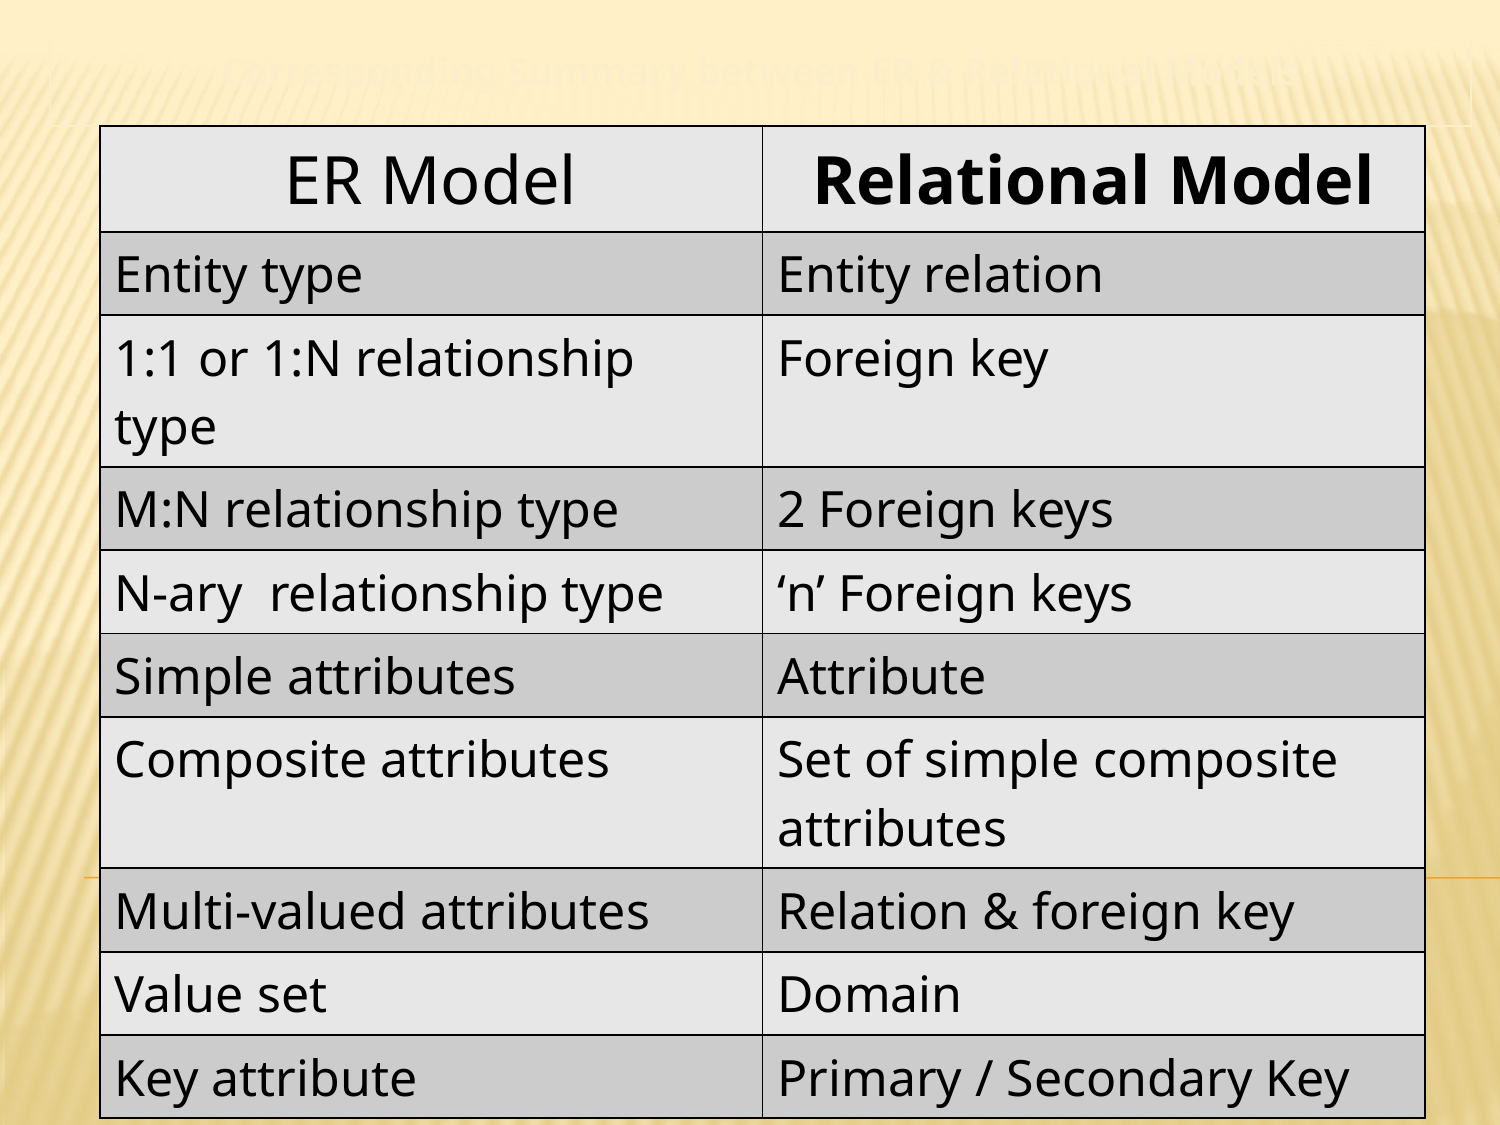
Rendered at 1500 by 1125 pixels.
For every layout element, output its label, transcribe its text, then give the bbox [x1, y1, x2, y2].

text_box Corresponding Summary between ER & Relational Models [49, 40, 1472, 127]
text_box [41, 97, 1442, 1125]
table_header Relational Model [763, 127, 1424, 231]
table_cell Value set [101, 953, 762, 1034]
table_header ER Model [101, 127, 762, 231]
table_cell Entity type [101, 233, 762, 314]
table_cell Primary / Secondary Key [763, 1036, 1424, 1117]
table_cell Entity relation [763, 233, 1424, 314]
table_cell ‘n’ Foreign keys [763, 551, 1424, 633]
table_cell Domain [763, 953, 1424, 1034]
table_cell Attribute [763, 634, 1424, 716]
table_cell Set of simple composite attributes [763, 718, 1424, 867]
table_cell Relation & foreign key [763, 869, 1424, 951]
table_cell 1:1 or 1:N relationship type [101, 316, 762, 466]
table_cell Multi-valued attributes [101, 869, 762, 951]
table_cell 2 Foreign keys [763, 468, 1424, 549]
table_cell N-ary relationship type [101, 551, 762, 633]
table_cell M:N relationship type [101, 468, 762, 549]
table_cell Simple attributes [101, 634, 762, 716]
table_cell Foreign key [763, 316, 1424, 466]
table_cell Composite attributes [101, 718, 762, 867]
table_cell Key attribute [101, 1036, 762, 1117]
